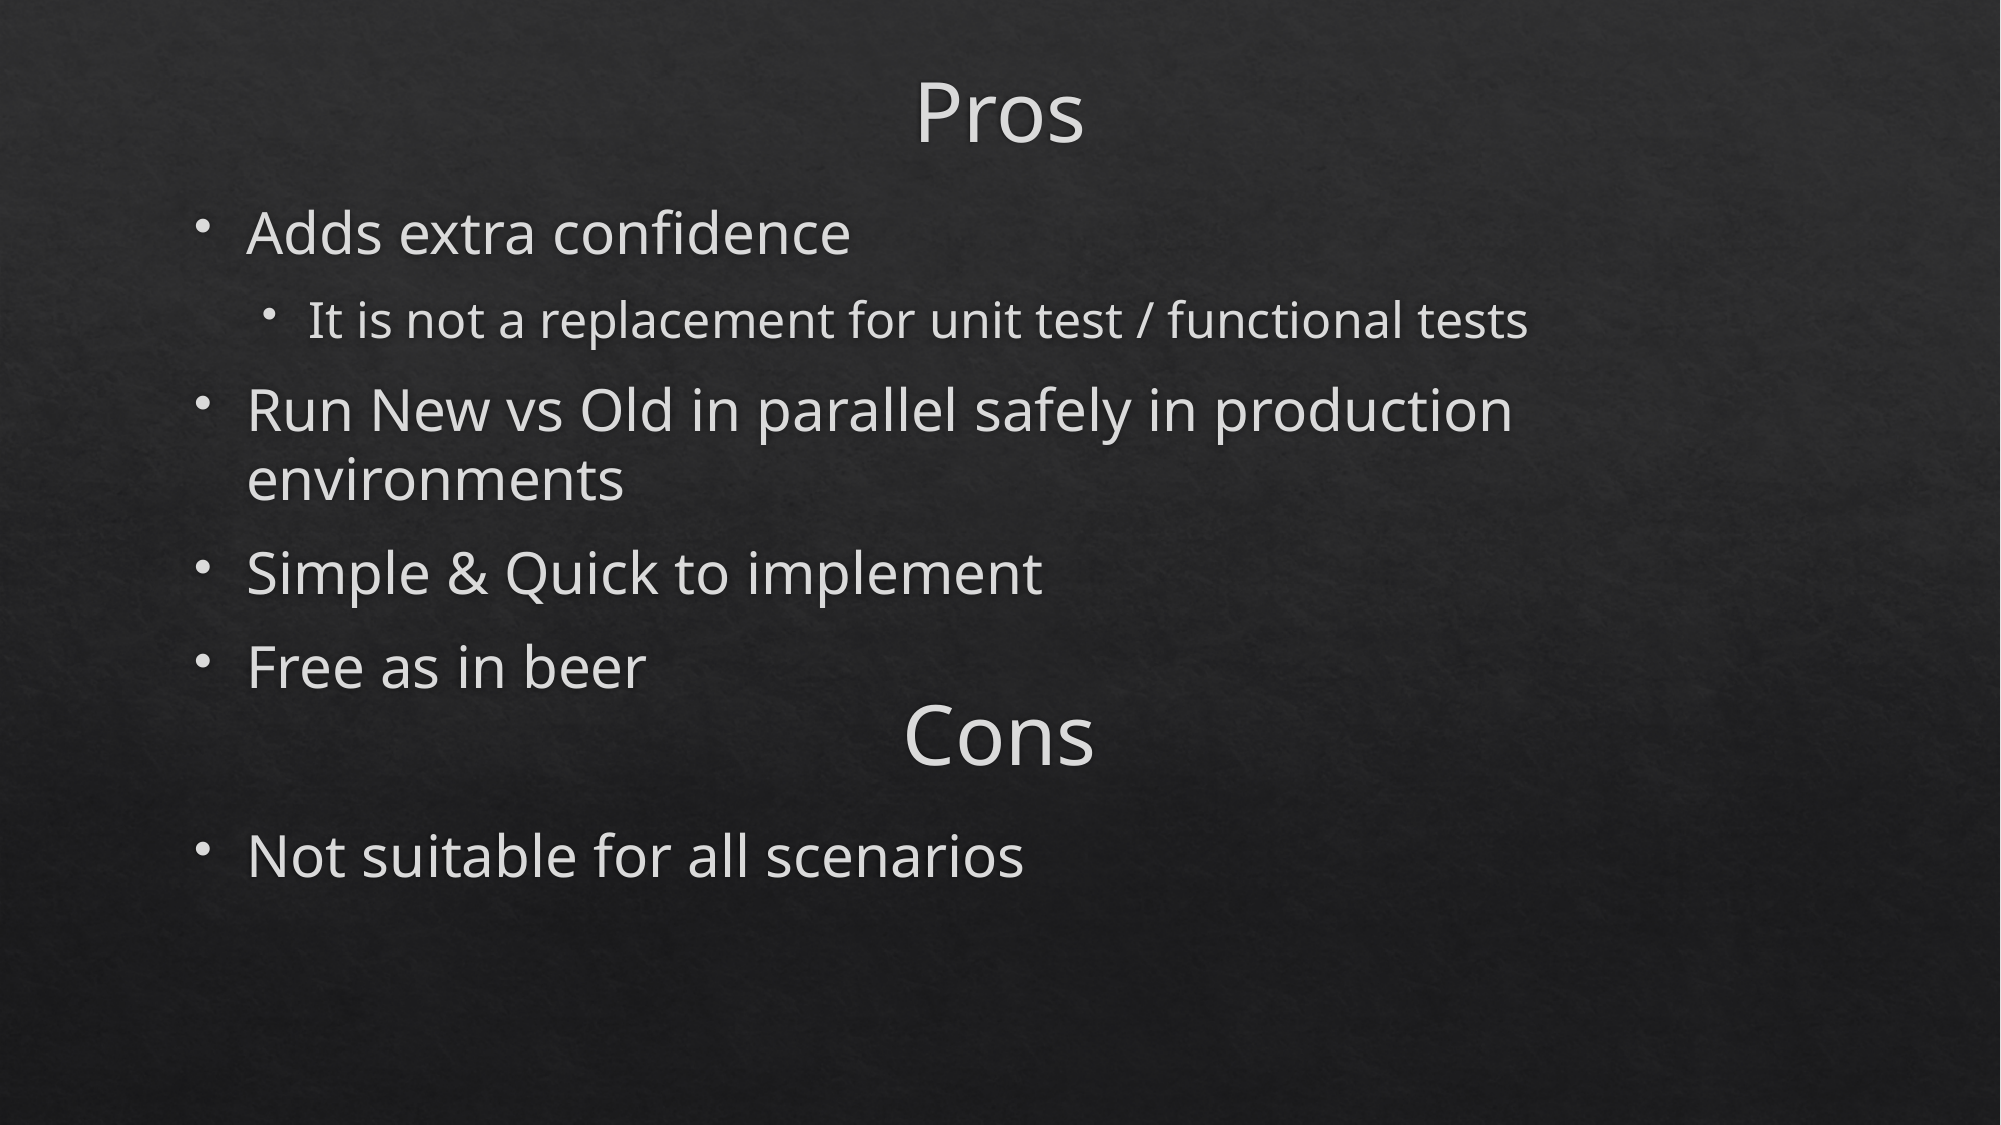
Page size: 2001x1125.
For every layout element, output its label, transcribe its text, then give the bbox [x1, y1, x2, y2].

title Pros [629, 29, 1371, 184]
text_box Cons [629, 652, 1371, 812]
text_box Adds extra confidence It is not a replacement for unit test / functional tests Run New vs Old in parallel safely in production environments Simple & Quick to implement Free as in beer [174, 188, 1825, 757]
text_box Not suitable for all scenarios [174, 811, 1047, 916]
